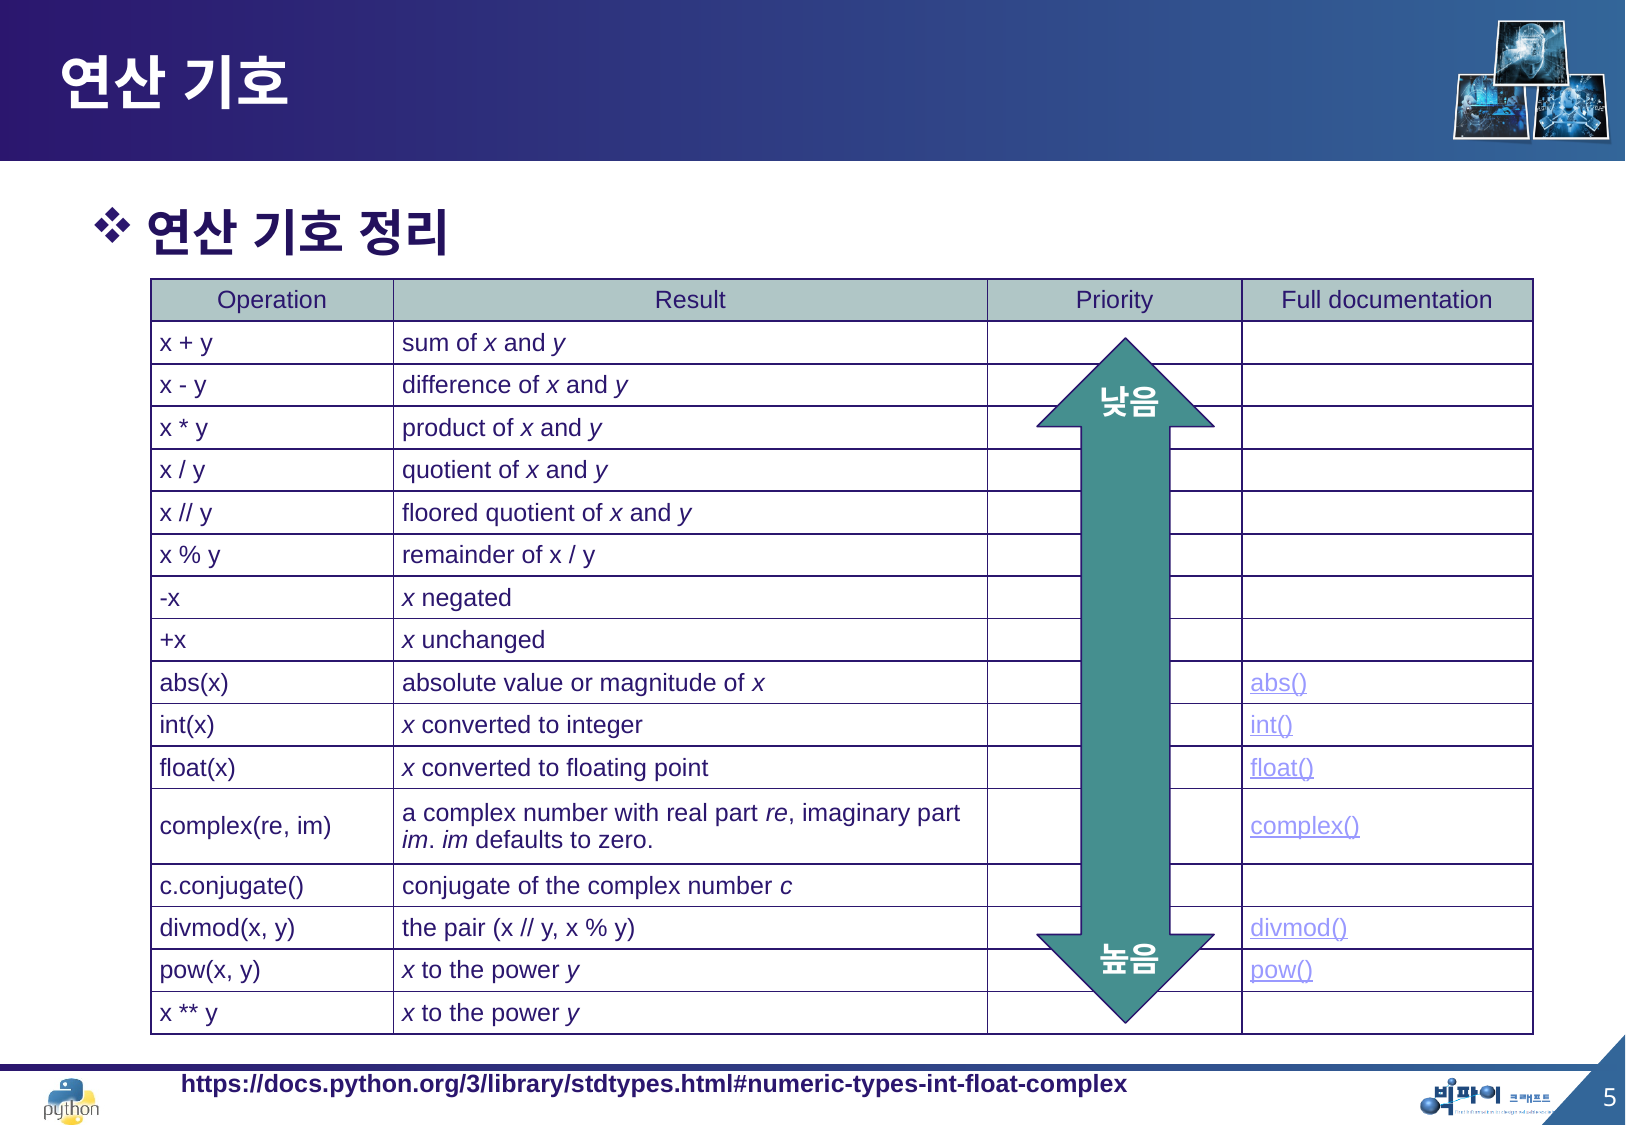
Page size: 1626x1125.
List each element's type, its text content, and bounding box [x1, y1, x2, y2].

text_box [1037, 379, 1170, 982]
picture [32, 1078, 110, 1125]
table_cell [1170, 535, 1241, 575]
table_cell [1243, 992, 1532, 1033]
table_cell [1243, 450, 1532, 490]
table_cell [988, 535, 1081, 575]
table_cell x / y [152, 450, 393, 490]
table_cell [1243, 619, 1532, 660]
table_cell pow(x, y) [152, 950, 393, 991]
table_header Result [394, 280, 987, 320]
text_box 낮음 [1084, 373, 1176, 429]
text_box [1088, 986, 1163, 1024]
table_cell [1243, 407, 1532, 448]
table_cell [1154, 365, 1241, 405]
table_cell [1243, 322, 1532, 363]
table_cell x converted to integer [394, 704, 987, 745]
table_cell complex(re, im) [152, 789, 393, 863]
table_cell x - y [152, 365, 393, 405]
table_cell [1243, 865, 1532, 906]
table_cell x unchanged [394, 619, 987, 660]
table_cell difference of x and y [394, 365, 987, 405]
table_cell divmod() [1243, 907, 1532, 948]
table_cell [988, 407, 1081, 448]
picture [1418, 1075, 1557, 1118]
table_cell [1170, 747, 1241, 788]
table_cell [1170, 619, 1241, 660]
table_cell [1170, 577, 1241, 618]
table_cell [988, 322, 1241, 363]
table_cell [988, 950, 1092, 991]
table_cell divmod(x, y) [152, 907, 393, 948]
table_cell x ** y [152, 992, 393, 1033]
text_box [1090, 337, 1161, 373]
table_cell floored quotient of x and y [394, 492, 987, 533]
table_cell [1170, 704, 1241, 745]
table_cell x converted to floating point [394, 747, 987, 788]
text_box [1176, 934, 1215, 973]
text_box 높음 [1084, 930, 1176, 986]
table_header Operation [152, 280, 393, 320]
table_cell conjugate of the complex number c [394, 865, 987, 906]
table_cell int() [1243, 704, 1532, 745]
table_cell x negated [394, 577, 987, 618]
table_cell absolute value or magnitude of x [394, 662, 987, 703]
table_cell complex() [1243, 789, 1532, 863]
table_cell int(x) [152, 704, 393, 745]
table_cell [1243, 535, 1532, 575]
table_cell [988, 789, 1081, 863]
picture [1450, 19, 1613, 146]
table_cell float(x) [152, 747, 393, 788]
table_cell [988, 450, 1081, 490]
table_cell -x [152, 577, 393, 618]
table_header Full documentation [1243, 280, 1532, 320]
table_cell [988, 662, 1081, 703]
table_cell [1170, 450, 1241, 490]
table_cell [1170, 865, 1241, 906]
table_cell float() [1243, 747, 1532, 788]
table_cell the pair (x // y, x % y) [394, 907, 987, 948]
table_cell abs(x) [152, 662, 393, 703]
table_cell [988, 365, 1097, 405]
table_cell product of x and y [394, 407, 987, 448]
table_cell c.conjugate() [152, 865, 393, 906]
table_cell x + y [152, 322, 393, 363]
table_cell [988, 704, 1081, 745]
table_cell x to the power y [394, 950, 987, 991]
table_cell [1170, 789, 1241, 863]
table_cell [1243, 577, 1532, 618]
table_cell [988, 907, 1081, 948]
table_cell [988, 992, 1241, 1033]
table_cell [1243, 365, 1532, 405]
table_cell x to the power y [394, 992, 987, 1033]
table_cell remainder of x / y [394, 535, 987, 575]
table_cell x % y [152, 535, 393, 575]
table_cell sum of x and y [394, 322, 987, 363]
table_cell pow() [1243, 950, 1532, 991]
table_cell x // y [152, 492, 393, 533]
table_cell abs() [1243, 662, 1532, 703]
text_box https://docs.python.org/3/library/stdtypes.html#numeric-types-int-float-complex [166, 1060, 1145, 1106]
table_cell [1170, 662, 1241, 703]
table_cell a complex number with real part re, imaginary part im. im defaults to zero. [394, 789, 987, 863]
table_cell [988, 747, 1081, 788]
table_cell quotient of x and y [394, 450, 987, 490]
table_cell [988, 619, 1081, 660]
table_cell [1243, 492, 1532, 533]
table_cell [1170, 492, 1241, 533]
table_cell [1170, 907, 1241, 948]
table_cell [1159, 950, 1241, 991]
table_cell x * y [152, 407, 393, 448]
table_cell [988, 865, 1081, 906]
text_box [1176, 388, 1215, 427]
table_cell +x [152, 619, 393, 660]
table_cell [1170, 407, 1241, 448]
table_cell [988, 577, 1081, 618]
table_header Priority [988, 280, 1241, 320]
list 연산 기호 정리 [75, 193, 1545, 327]
title 연산 기호 [44, 35, 1264, 128]
table_cell [988, 492, 1081, 533]
